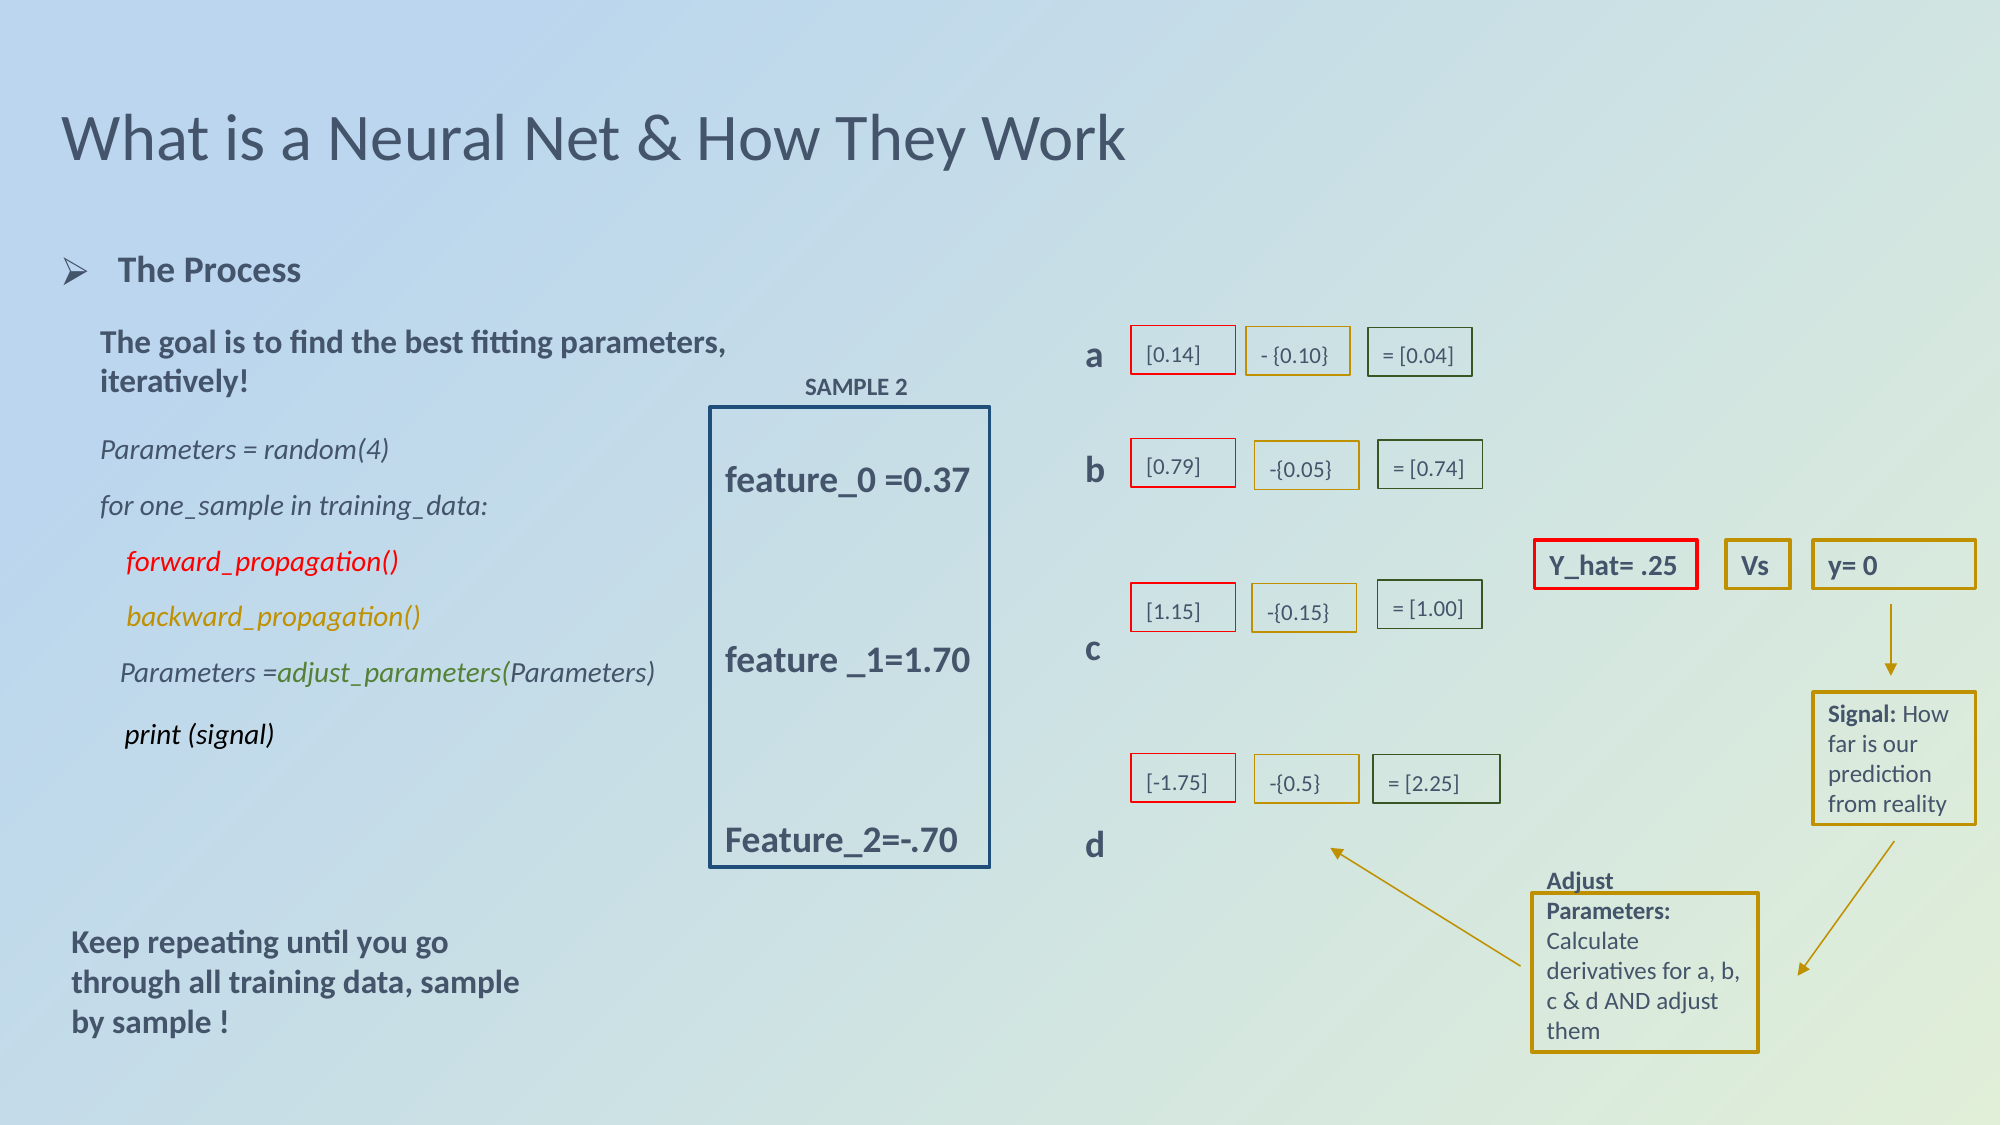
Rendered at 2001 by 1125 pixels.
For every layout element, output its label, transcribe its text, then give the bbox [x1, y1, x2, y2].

text_box [-1.75] [1131, 753, 1236, 803]
text_box Y_hat= .25 [1534, 539, 1697, 589]
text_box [1329, 847, 1521, 967]
title What is a Neural Net & How They Work [46, 20, 1207, 183]
text_box print (signal) [109, 708, 297, 759]
text_box = [2.25] [1373, 754, 1500, 803]
text_box Vs [1726, 539, 1791, 589]
text_box [1.15] [1131, 582, 1236, 632]
text_box The Process [46, 220, 537, 298]
text_box a [1070, 334, 1136, 383]
text_box -{0.15} [1252, 583, 1357, 633]
text_box [0.14] [1131, 325, 1236, 374]
text_box feature_0 =0.37 feature _1=1.70 Feature_2=-.70 [710, 407, 990, 868]
text_box - {0.10} [1245, 326, 1351, 376]
text_box Signal: How far is our prediction from reality [1813, 692, 1976, 825]
text_box d [1070, 823, 1136, 873]
text_box [0.79] [1131, 438, 1236, 488]
text_box c [1070, 627, 1136, 676]
text_box Adjust Parameters: Calculate derivatives for a, b, c & d AND adjust them [1531, 893, 1759, 1052]
text_box Keep repeating until you go through all training data, sample by sample ! [56, 939, 574, 1048]
text_box = [0.74] [1378, 440, 1483, 489]
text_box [1797, 840, 1895, 977]
text_box y= 0 [1813, 539, 1976, 589]
text_box -{0.5} [1254, 754, 1359, 803]
text_box Parameters = random(4) for one_sample in training_data: forward_propagation() backward_propagation() Parameters =adjust_parameters(Parameters) [85, 415, 711, 697]
text_box SAMPLE 2 [790, 359, 945, 409]
text_box b [1070, 449, 1136, 498]
text_box = [1.00] [1377, 580, 1482, 629]
text_box = [0.04] [1367, 327, 1473, 376]
text_box -{0.05} [1254, 440, 1359, 490]
text_box The goal is to find the best fitting parameters, iteratively! [85, 330, 884, 408]
